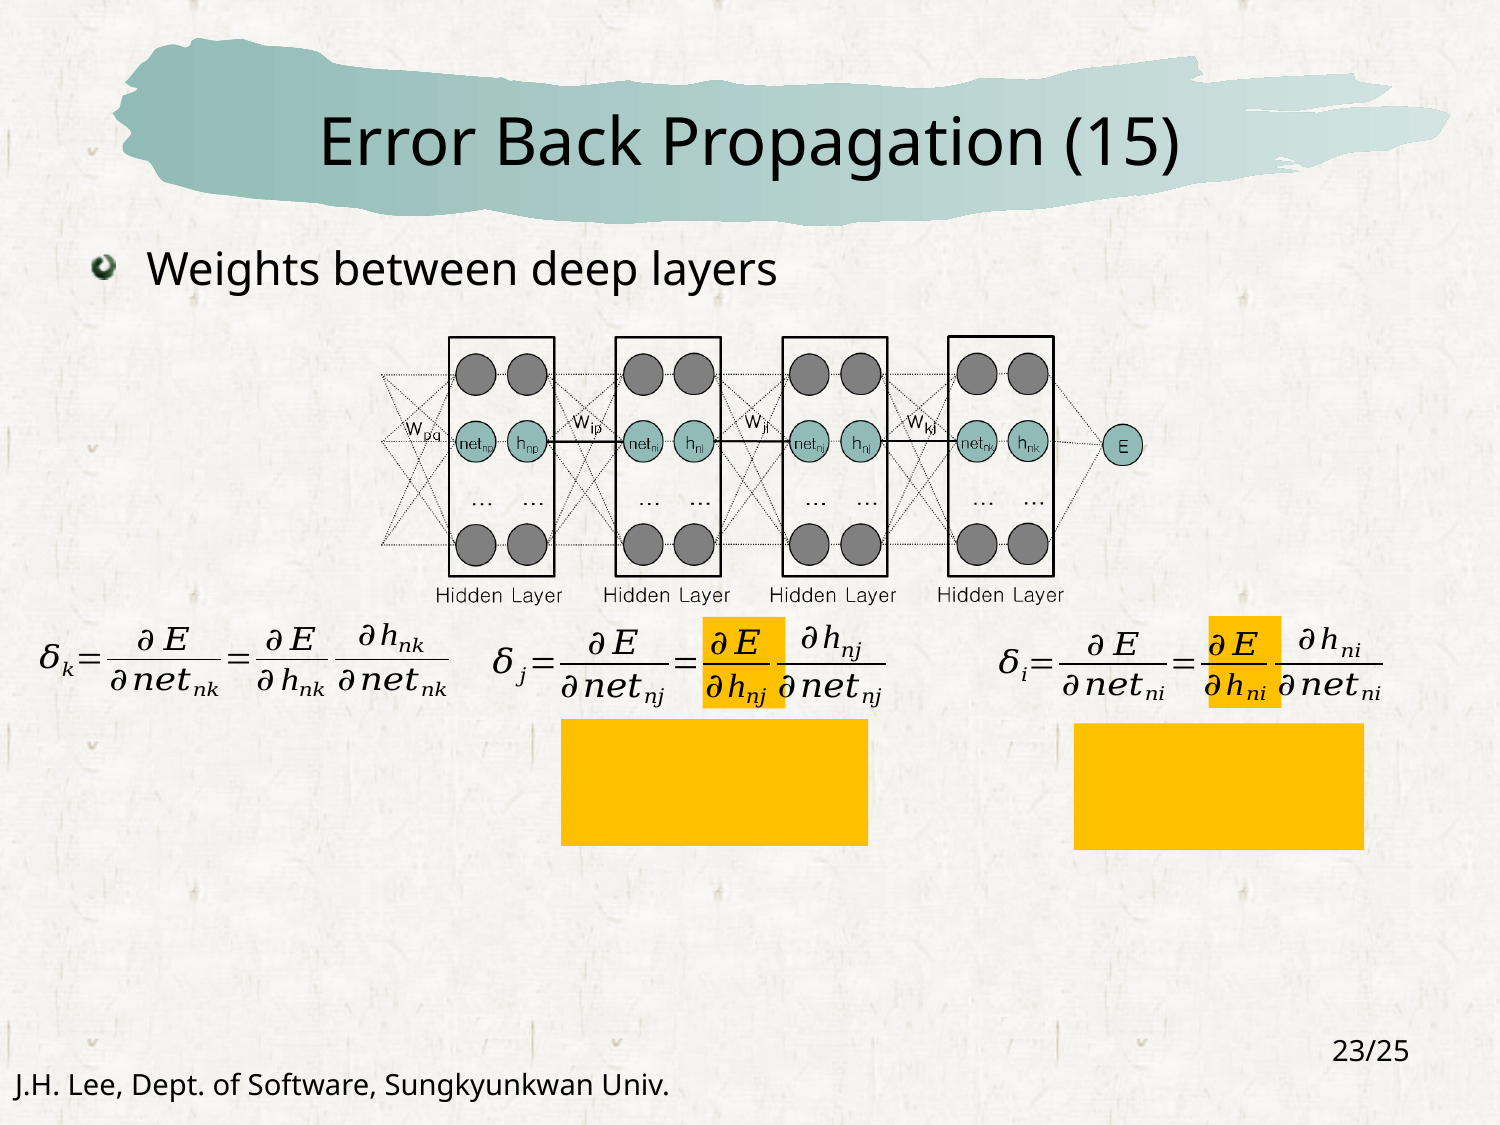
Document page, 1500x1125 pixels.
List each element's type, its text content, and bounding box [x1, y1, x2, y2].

picture [0, 0, 1500, 1125]
slide_number 23/25 [1074, 1024, 1426, 1103]
list Weights between deep layers [75, 231, 1425, 1005]
footer J.H. Lee, Dept. of Software, Sungkyunkwan Univ. [0, 1058, 762, 1102]
title Error Back Propagation (15) [75, 45, 1425, 231]
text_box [560, 615, 1365, 851]
